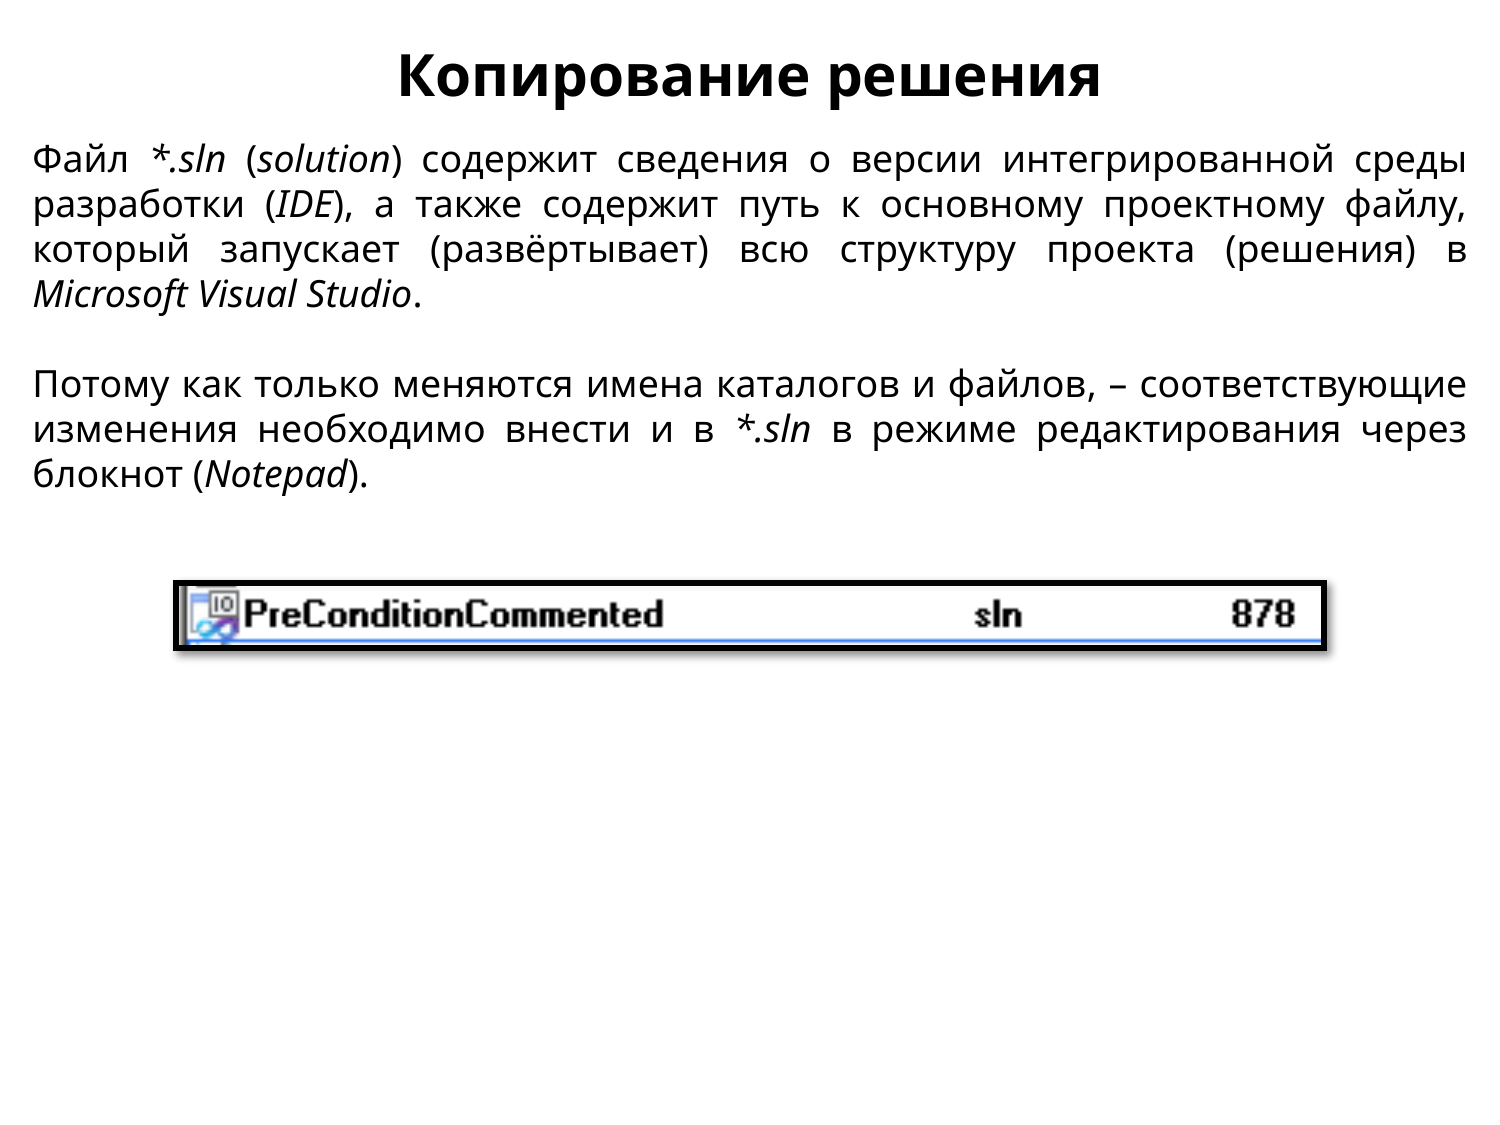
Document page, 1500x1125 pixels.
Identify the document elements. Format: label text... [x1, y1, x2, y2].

text_box Файл *.sln (solution) содержит сведения о версии интегрированной среды разработки (IDE), а также содержит путь к основному проектному файлу, который запускает (развёртывает) всю структуру проекта (решения) в Microsoft Visual Studio. Потому как только меняются имена каталогов и файлов, – соответствующие изменения необходимо внести и в *.sln в режиме редактирования через блокнот (Notepad). [17, 127, 1483, 503]
text_box Копирование решения [17, 30, 1483, 116]
picture [178, 585, 1322, 646]
